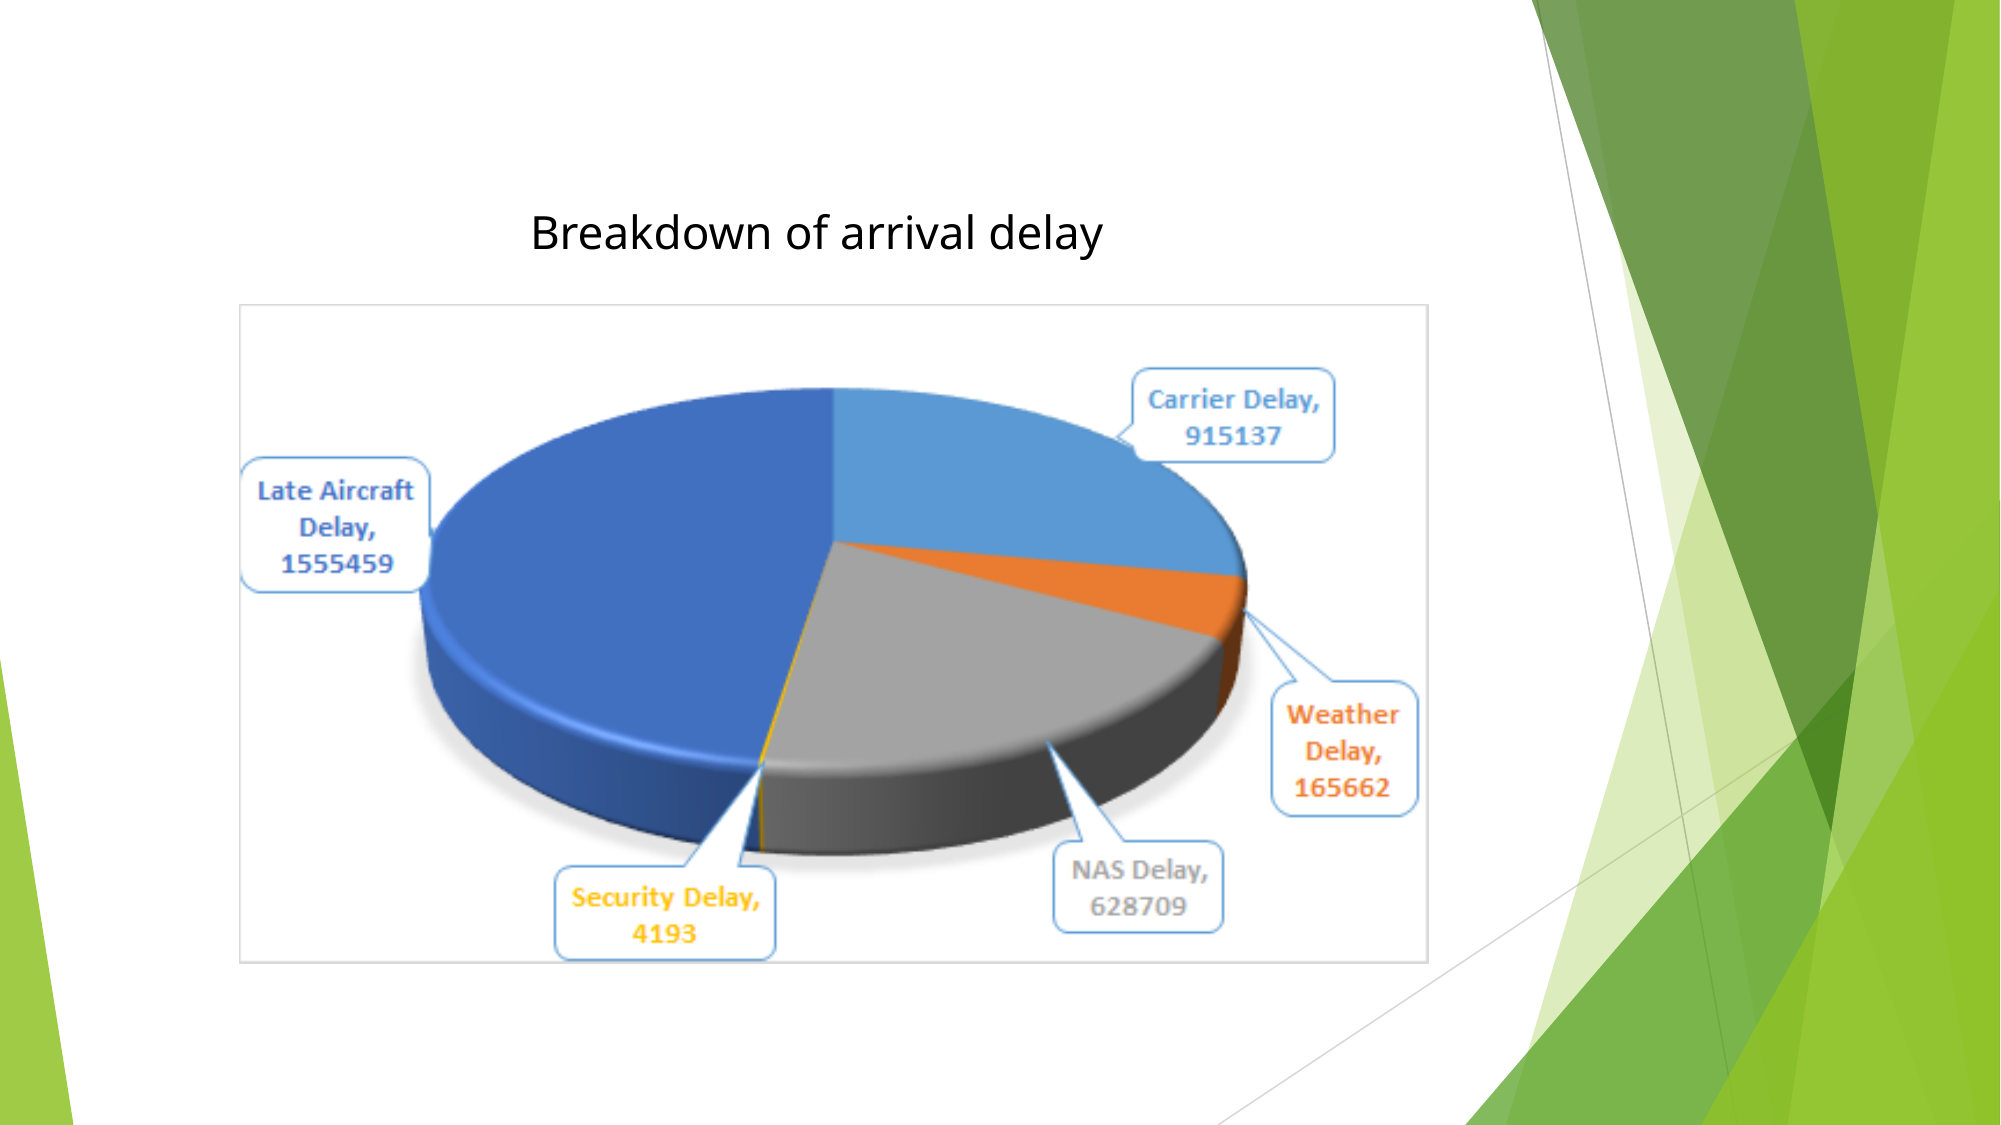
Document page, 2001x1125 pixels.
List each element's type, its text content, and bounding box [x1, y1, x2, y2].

picture [238, 304, 1429, 964]
title Breakdown of arrival delay [515, 125, 1888, 338]
